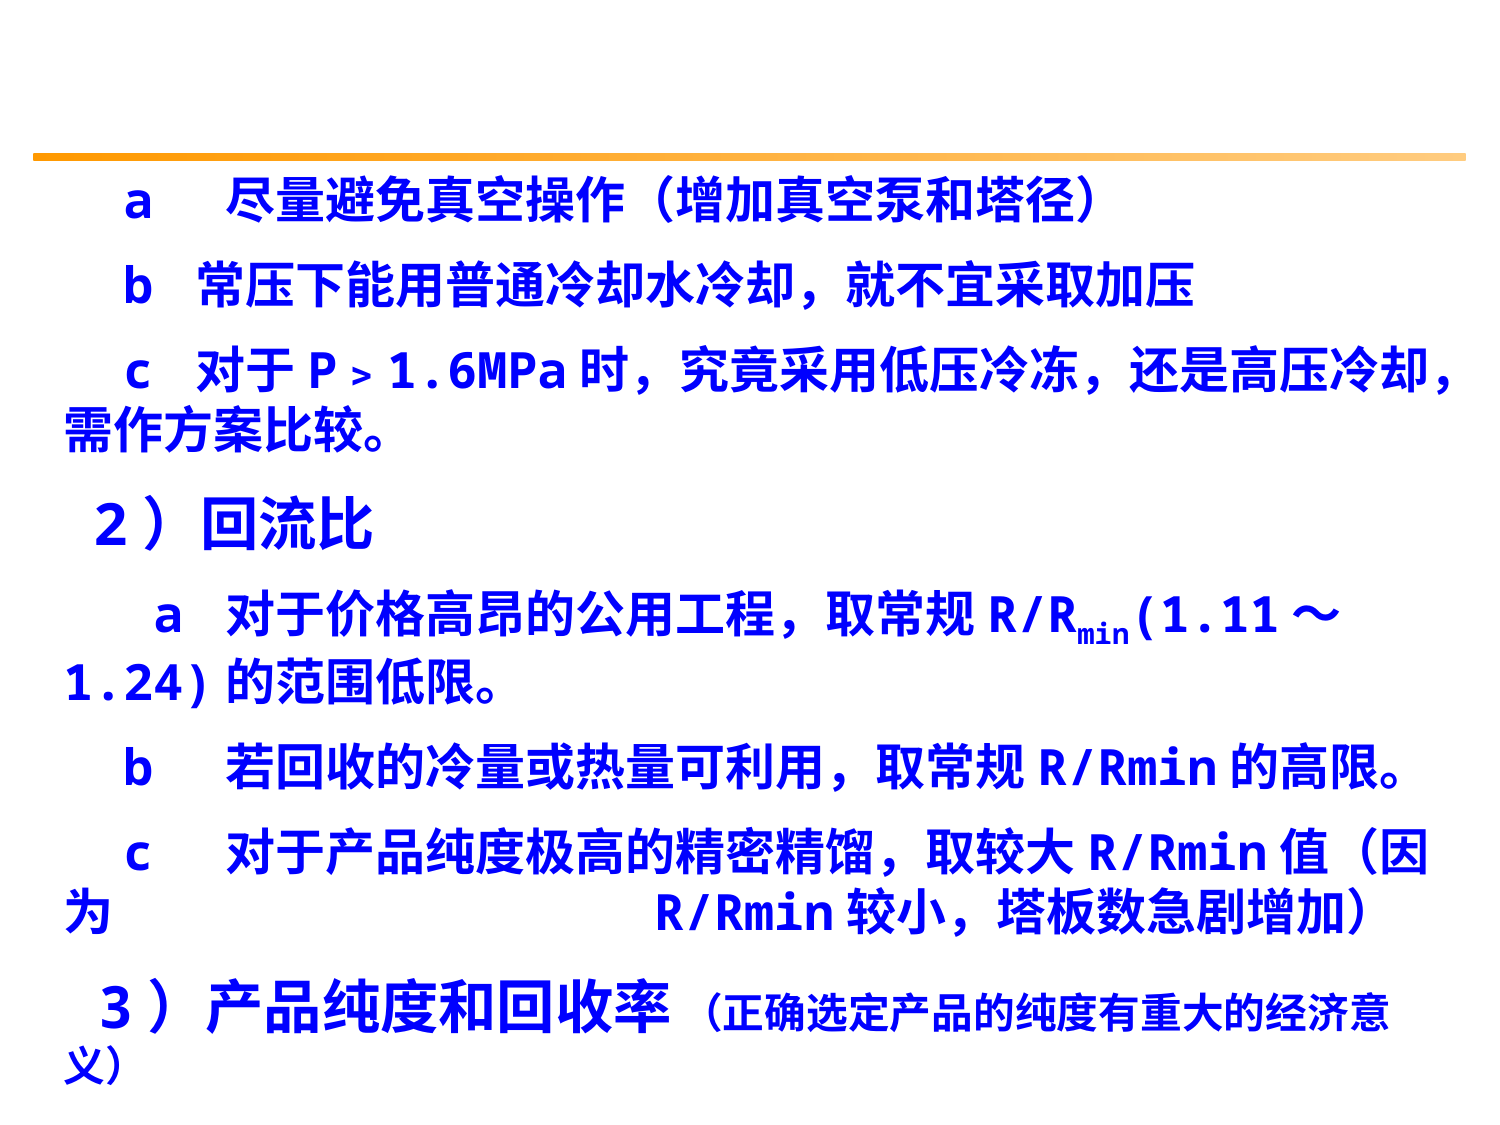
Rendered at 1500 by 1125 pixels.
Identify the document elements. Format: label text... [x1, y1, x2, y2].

text_box a 尽量避免真空操作（增加真空泵和塔径） b 常压下能用普通冷却水冷却，就不宜采取加压 c 对于P﹥1.6MPa时，究竟采用低压冷冻，还是高压冷却，需作方案比较。 2）回流比 a 对于价格高昂的公用工程，取常规R/Rmin(1.11～1.24)的范围低限。 b 若回收的冷量或热量可利用，取常规R/Rmin的高限。 c 对于产品纯度极高的精密精馏，取较大R/Rmin值（因为 R/Rmin较小，塔板数急剧增加） 3）产品纯度和回收率 （正确选定产品的纯度有重大的经济意义） [48, 160, 1449, 1098]
